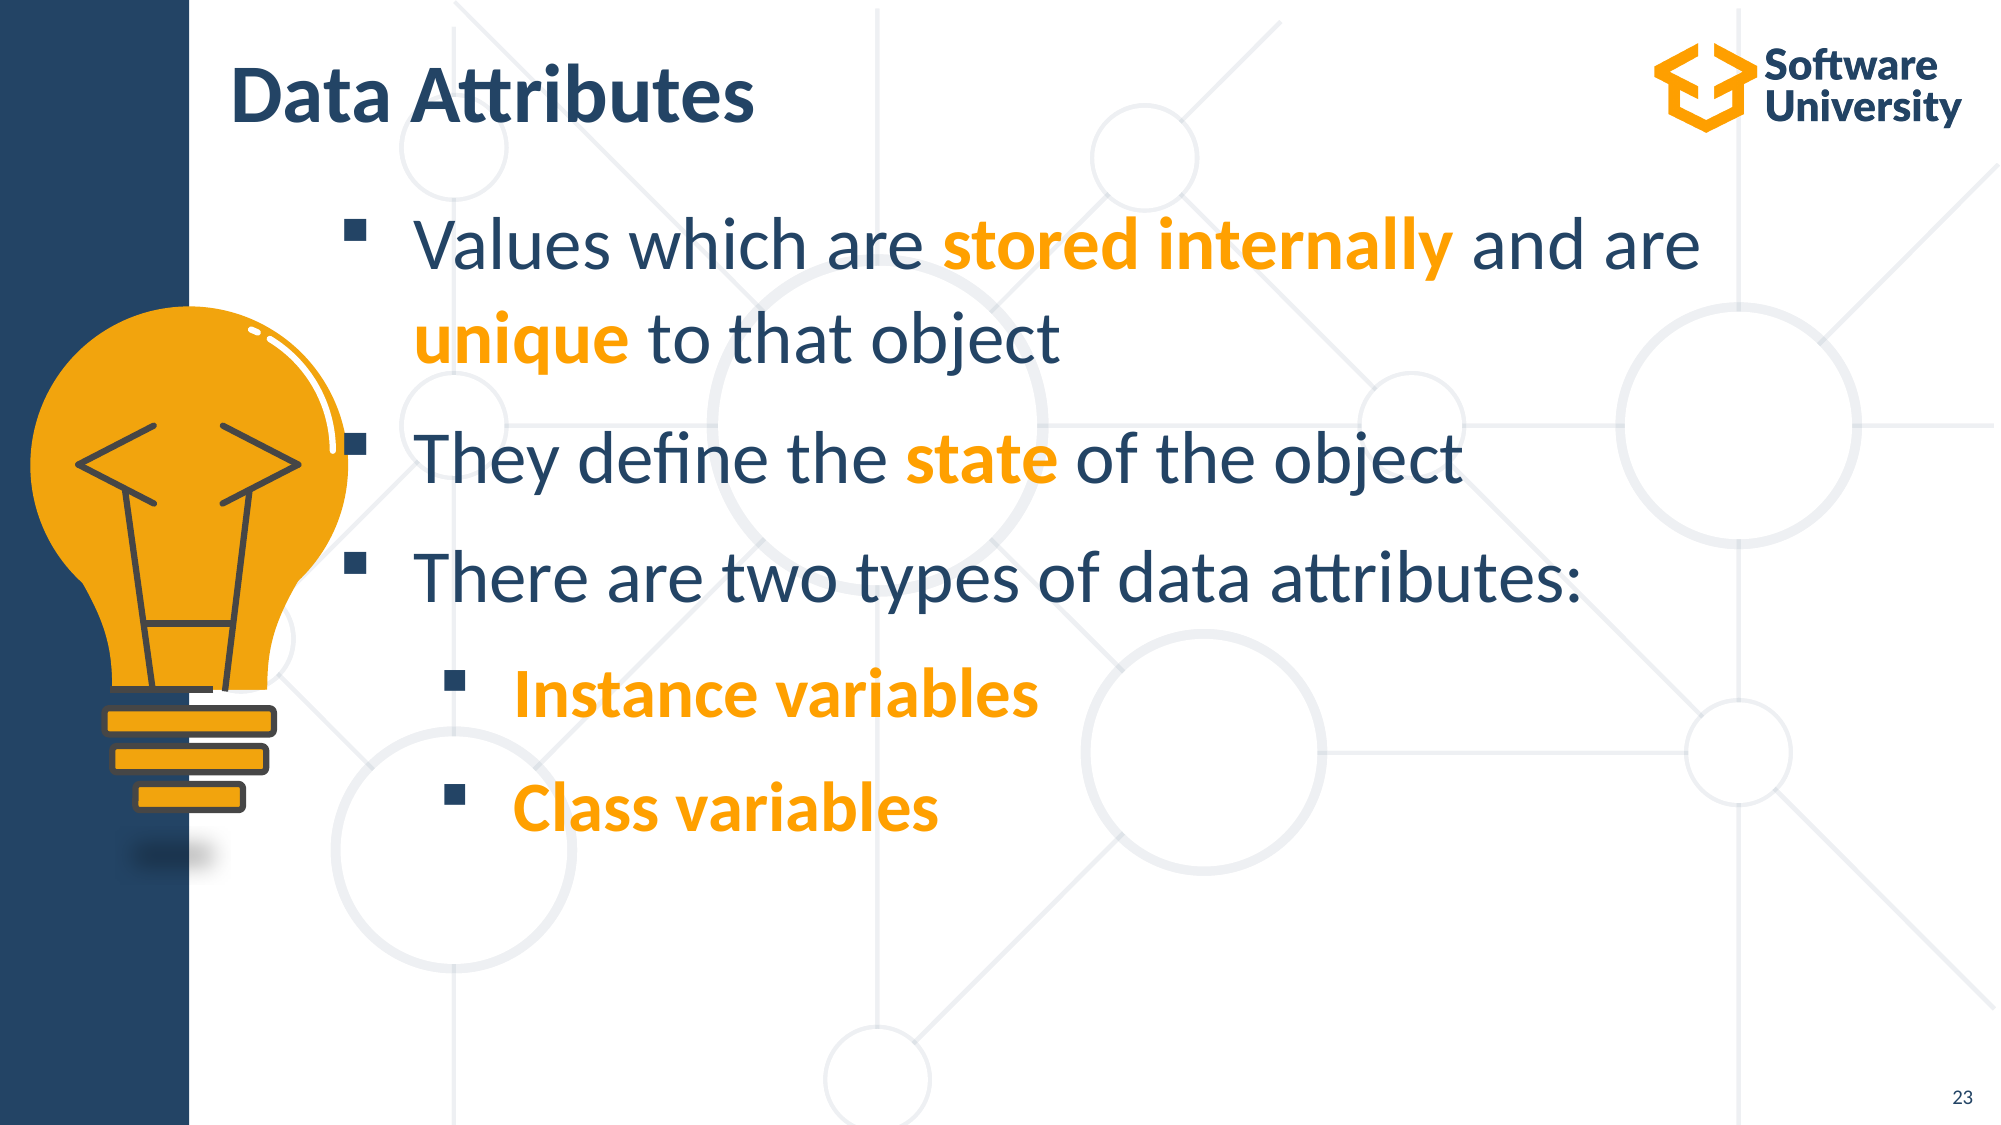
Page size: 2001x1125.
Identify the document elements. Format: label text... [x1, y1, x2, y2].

text_box 23 [1927, 1067, 1989, 1117]
picture [1641, 31, 1973, 145]
list Values which are stored internally and are unique to that object They define the state of the object There are two types of data attributes: Instance variables Class variables [320, 183, 1928, 1094]
title Data Attributes [212, 16, 1628, 162]
